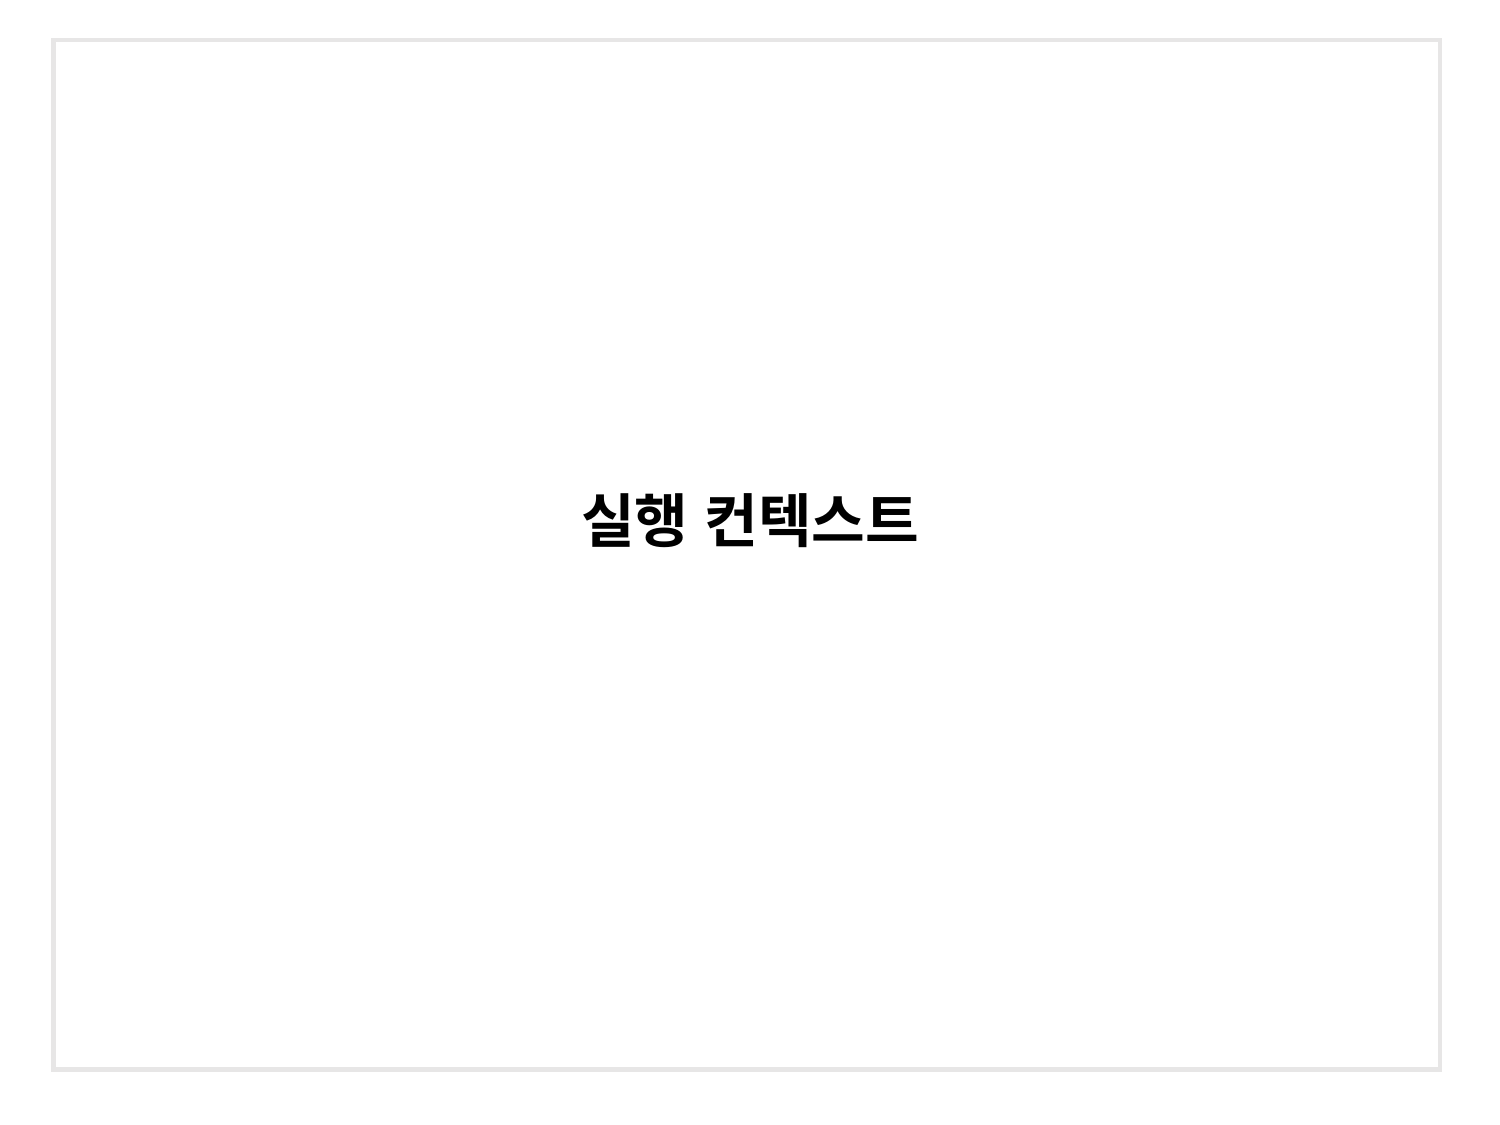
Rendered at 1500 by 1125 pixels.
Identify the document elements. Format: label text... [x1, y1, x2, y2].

text_box [52, 39, 1441, 1071]
text_box 실행 컨텍스트 [490, 484, 1010, 555]
